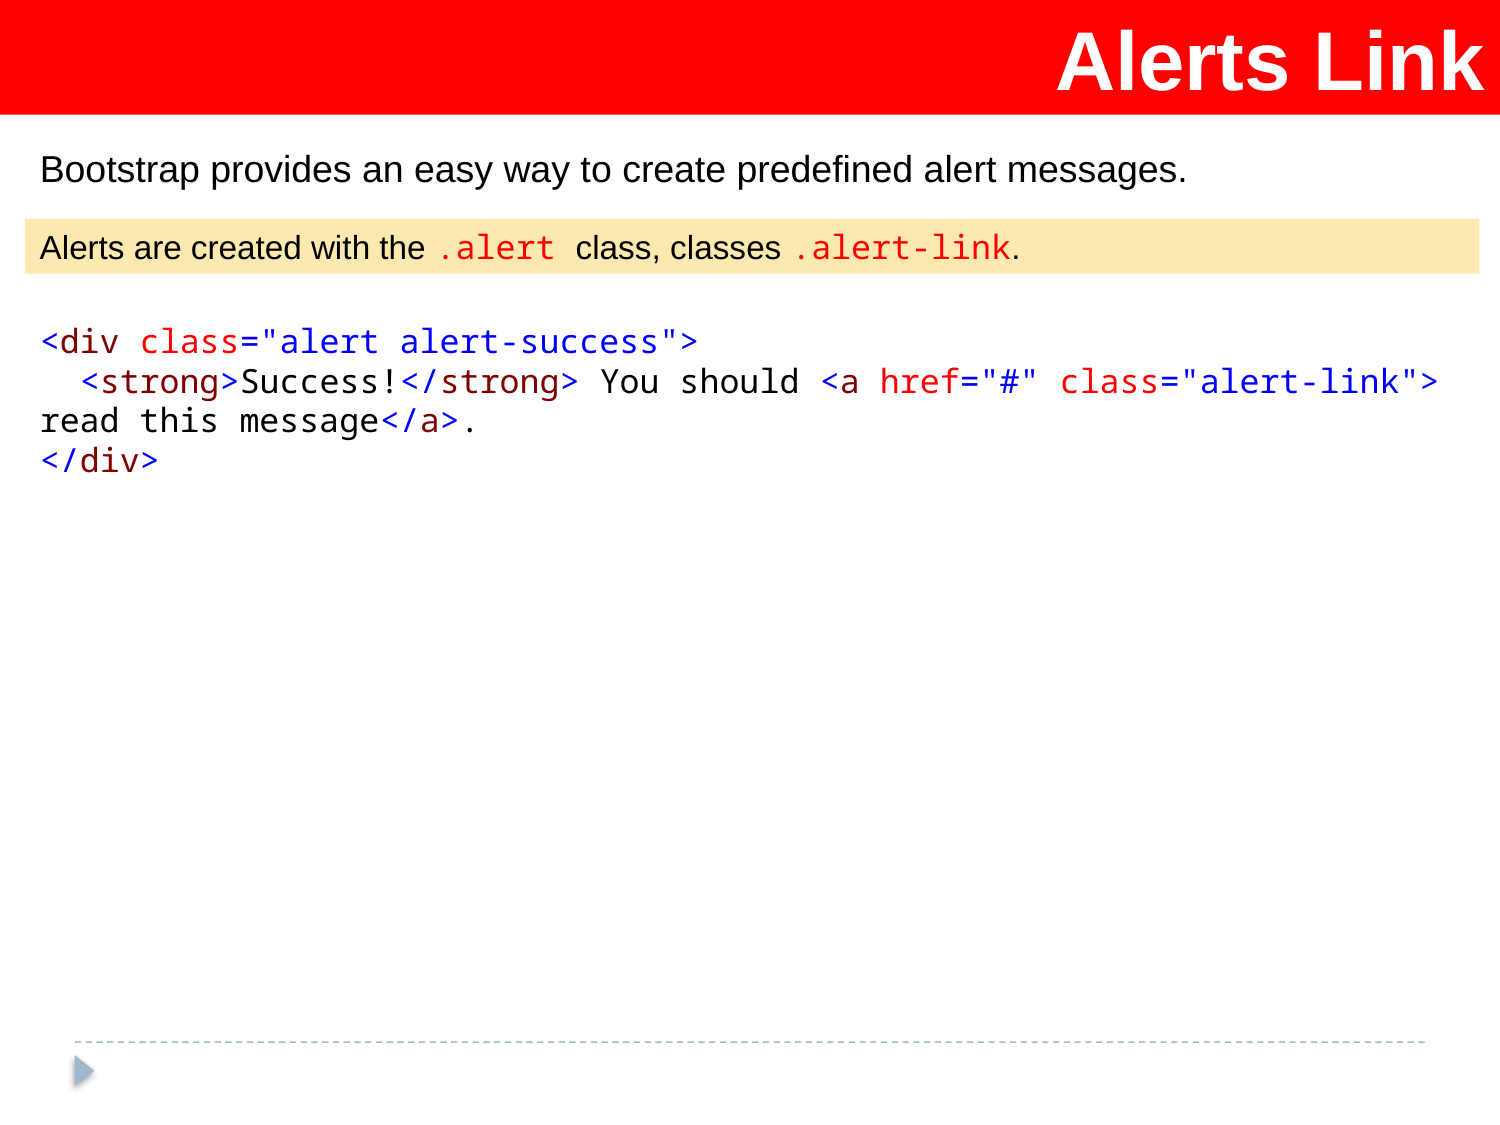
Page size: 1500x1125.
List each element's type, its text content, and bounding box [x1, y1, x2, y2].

text_box Alerts are created with the .alert class, classes .alert-link. [24, 218, 1480, 274]
text_box Bootstrap provides an easy way to create predefined alert messages. [24, 137, 1475, 198]
text_box <div class="alert alert-success"> <strong>Success!</strong> You should <a href="#" class="alert-link"> read this message</a>. </div> [24, 312, 1475, 487]
text_box Alerts Link [0, 0, 1500, 115]
